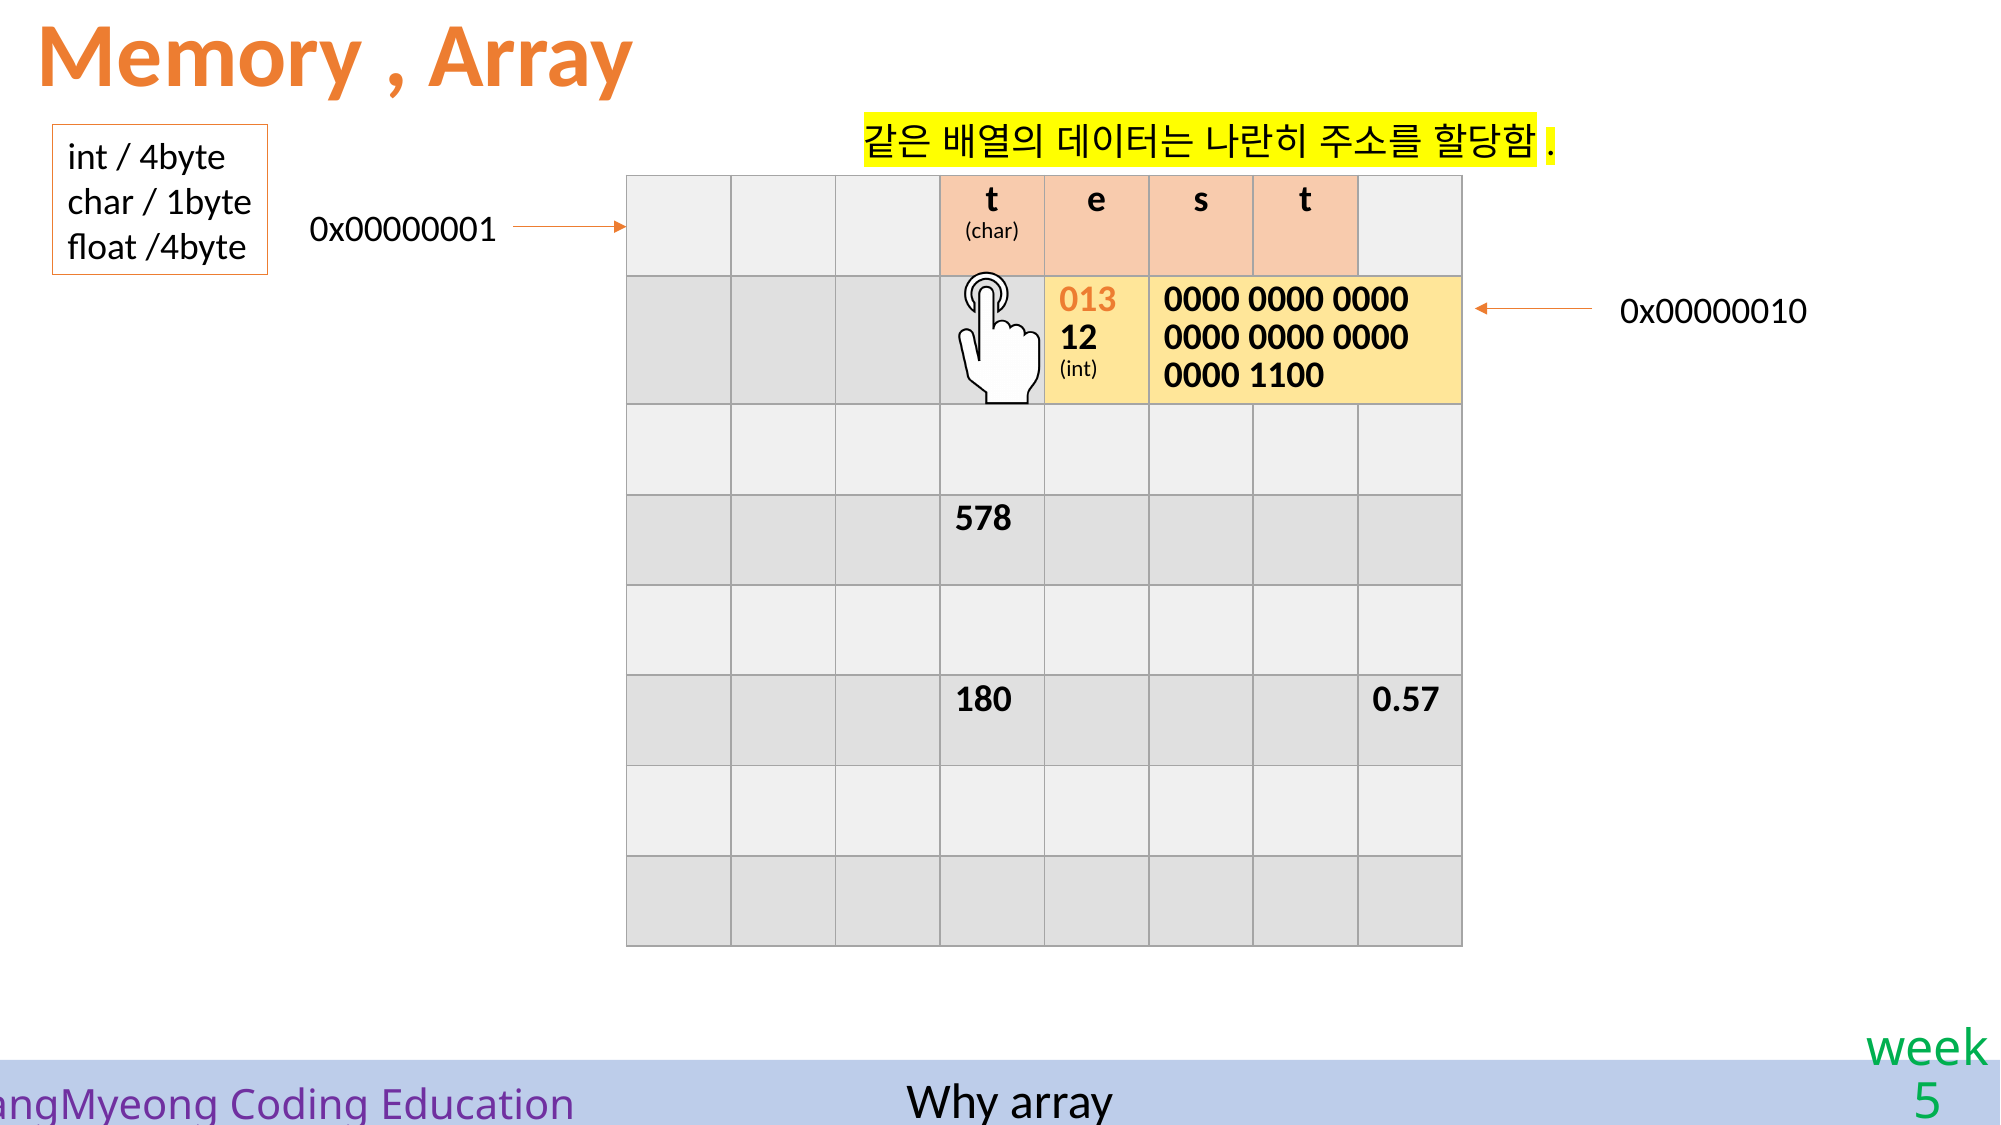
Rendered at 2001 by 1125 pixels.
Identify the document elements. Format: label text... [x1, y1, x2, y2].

subtitle Why array [778, 1068, 1242, 1125]
title SangMyeong Coding Education [0, 1114, 592, 1125]
table_cell [836, 496, 939, 584]
table_cell [1045, 586, 1148, 674]
table_cell [627, 586, 730, 674]
text_box 같은 배열의 데이터는 나란히 주소를 할당함. [848, 110, 1571, 171]
table_cell [627, 857, 730, 945]
table_cell [1045, 676, 1148, 765]
table_cell [1254, 586, 1357, 674]
table_cell [1045, 857, 1148, 945]
table_cell [941, 857, 1044, 945]
table_cell [732, 405, 835, 494]
table_cell [941, 414, 1044, 494]
text_box Memory , Array [0, 0, 677, 128]
table_cell [1359, 766, 1461, 855]
table_cell [1254, 857, 1357, 945]
table_cell [1150, 496, 1252, 584]
table_cell [732, 277, 835, 403]
text_box int / 4byte char / 1byte float /4byte [52, 124, 268, 275]
table_header s [1150, 176, 1252, 275]
table_cell 578 [941, 496, 1044, 584]
table_header [1359, 176, 1461, 275]
table_cell [1150, 405, 1252, 494]
text_box [0, 1059, 2000, 1125]
picture [924, 263, 1075, 414]
table_cell 013 12 (int) [1075, 277, 1148, 403]
table_header [836, 176, 939, 275]
table_cell [1045, 496, 1148, 584]
table_cell [1254, 676, 1357, 765]
table_header [627, 176, 730, 275]
table_cell [1359, 405, 1461, 494]
table_cell [1045, 766, 1148, 855]
table_cell 0000 0000 0000 0000 0000 0000 0000 1100 [1150, 277, 1461, 403]
table_cell [1150, 676, 1252, 765]
table_header t (char) [941, 176, 1044, 263]
table_cell [941, 766, 1044, 855]
table_cell [1254, 405, 1357, 494]
table_cell [732, 676, 835, 765]
table_cell [627, 496, 730, 584]
table_cell [836, 586, 939, 674]
table_cell [1359, 586, 1461, 674]
text_box 0x00000001 [294, 196, 512, 257]
table_cell [627, 277, 730, 403]
table_cell [836, 405, 939, 494]
table_cell 180 [941, 676, 1044, 765]
table_cell [836, 766, 939, 855]
table_cell [1150, 766, 1252, 855]
table_cell [836, 857, 939, 945]
table_cell [732, 496, 835, 584]
table_header e [1045, 176, 1148, 275]
table_cell [836, 676, 939, 765]
table_header [732, 176, 835, 275]
table_cell [627, 766, 730, 855]
table_cell [732, 586, 835, 674]
table_cell [1150, 857, 1252, 945]
table_cell [627, 676, 730, 765]
table_cell [732, 766, 835, 855]
table_cell [941, 586, 1044, 674]
table_cell [1045, 405, 1148, 494]
table_cell [1359, 857, 1461, 945]
table_cell [732, 857, 835, 945]
table_cell [1150, 586, 1252, 674]
table_header t [1254, 176, 1357, 275]
table_cell [836, 277, 924, 403]
table_cell [627, 405, 730, 494]
table_cell [1254, 766, 1357, 855]
table_cell [1359, 496, 1461, 584]
text_box 0x00000010 [1605, 278, 1823, 338]
table_cell [1254, 496, 1357, 584]
table_cell 0.57 [1359, 676, 1461, 765]
